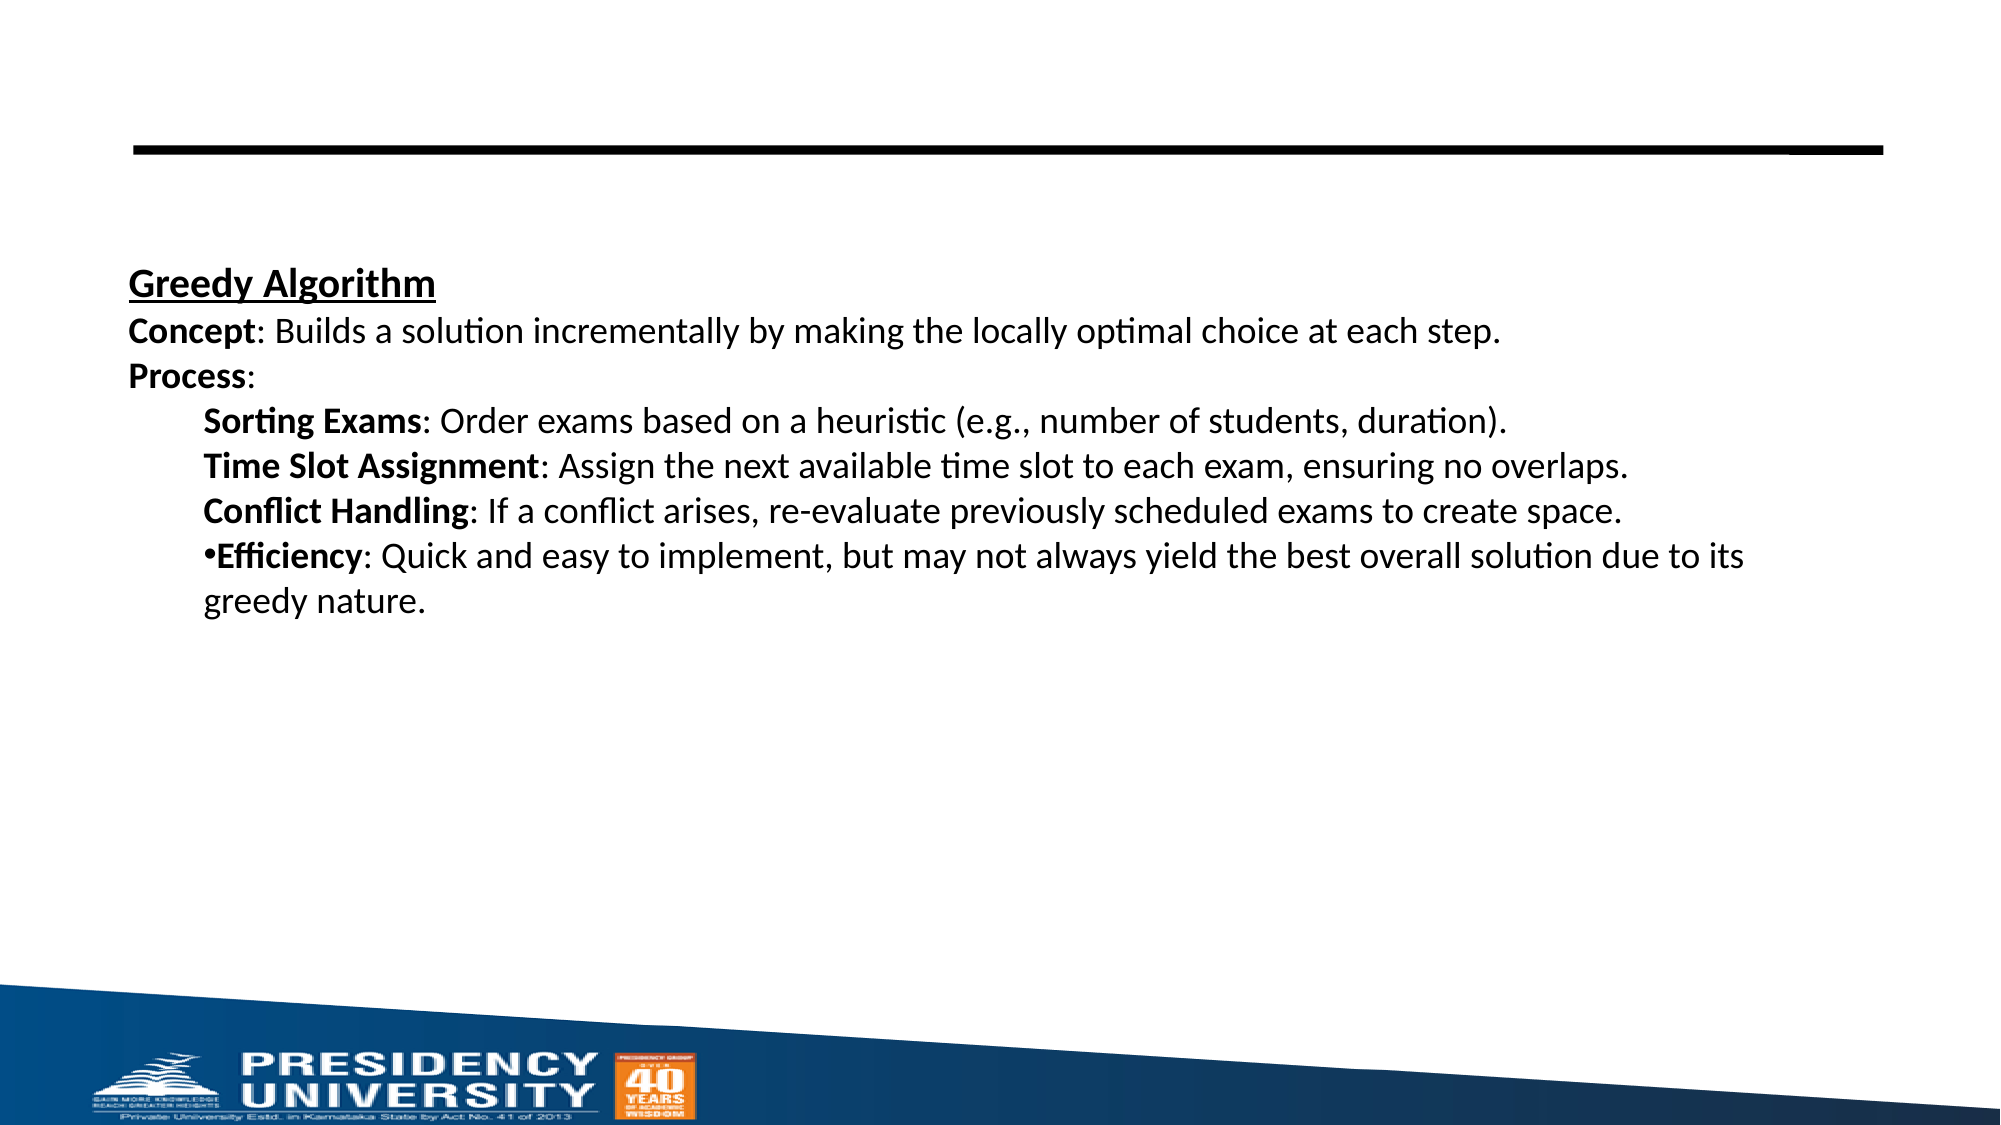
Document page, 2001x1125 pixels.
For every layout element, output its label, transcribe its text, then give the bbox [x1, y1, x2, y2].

list Greedy Algorithm Concept: Builds a solution incrementally by making the locally optimal choice at each step. Process: Sorting Exams: Order exams based on a heuristic (e.g., number of students, duration). Time Slot Assignment: Assign the next available time slot to each exam, ensuring no overlaps. Conflict Handling: If a conflict arises, re-evaluate previously scheduled exams to create space. Efficiency: Quick and easy to implement, but may not always yield the best overall solution due to its greedy nature. [113, 248, 1864, 1061]
picture [0, 982, 2000, 1125]
